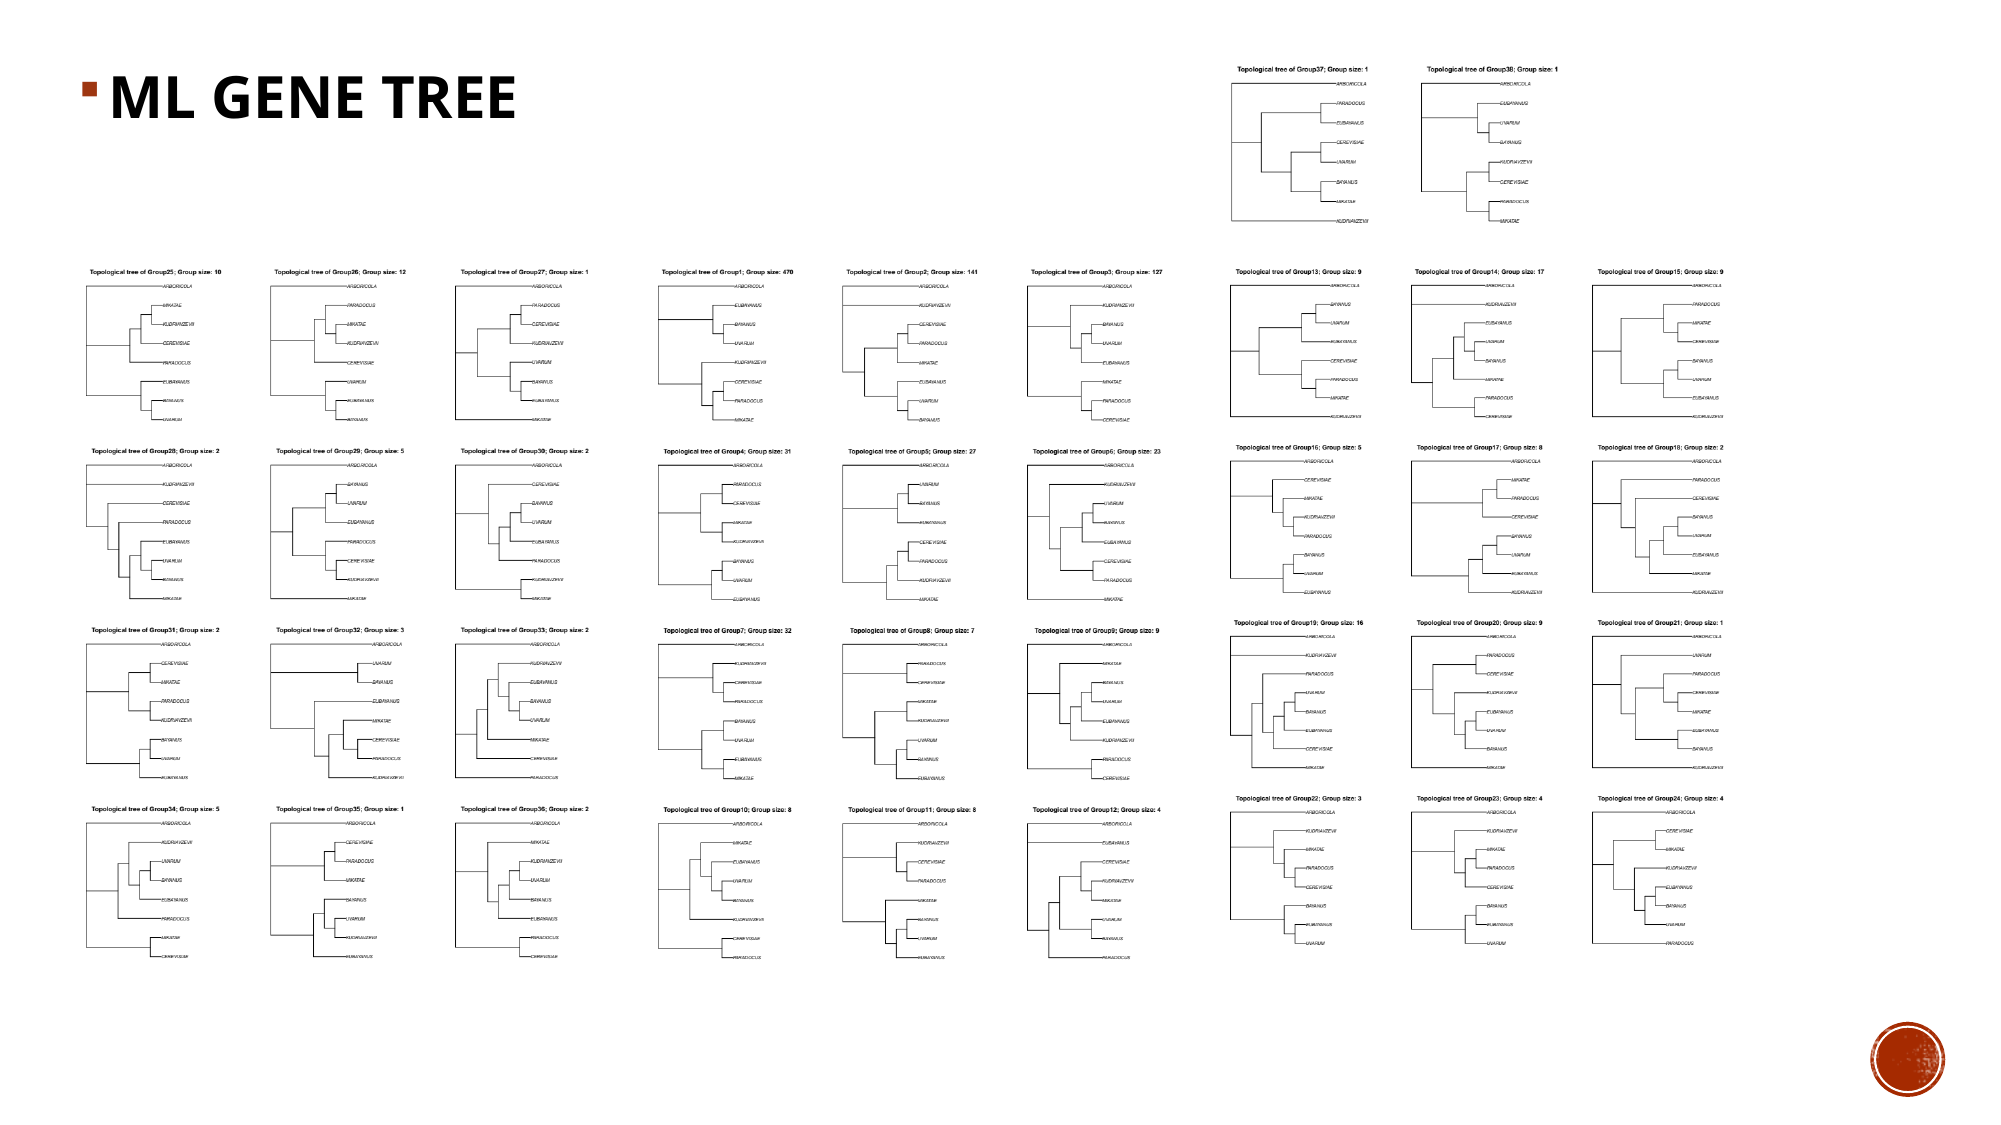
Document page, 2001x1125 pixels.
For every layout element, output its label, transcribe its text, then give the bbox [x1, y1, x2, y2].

picture [1211, 267, 1747, 963]
picture [66, 267, 614, 977]
picture [1210, 63, 1568, 236]
list ML GENE TREE [63, 60, 1714, 305]
picture [639, 267, 1186, 977]
